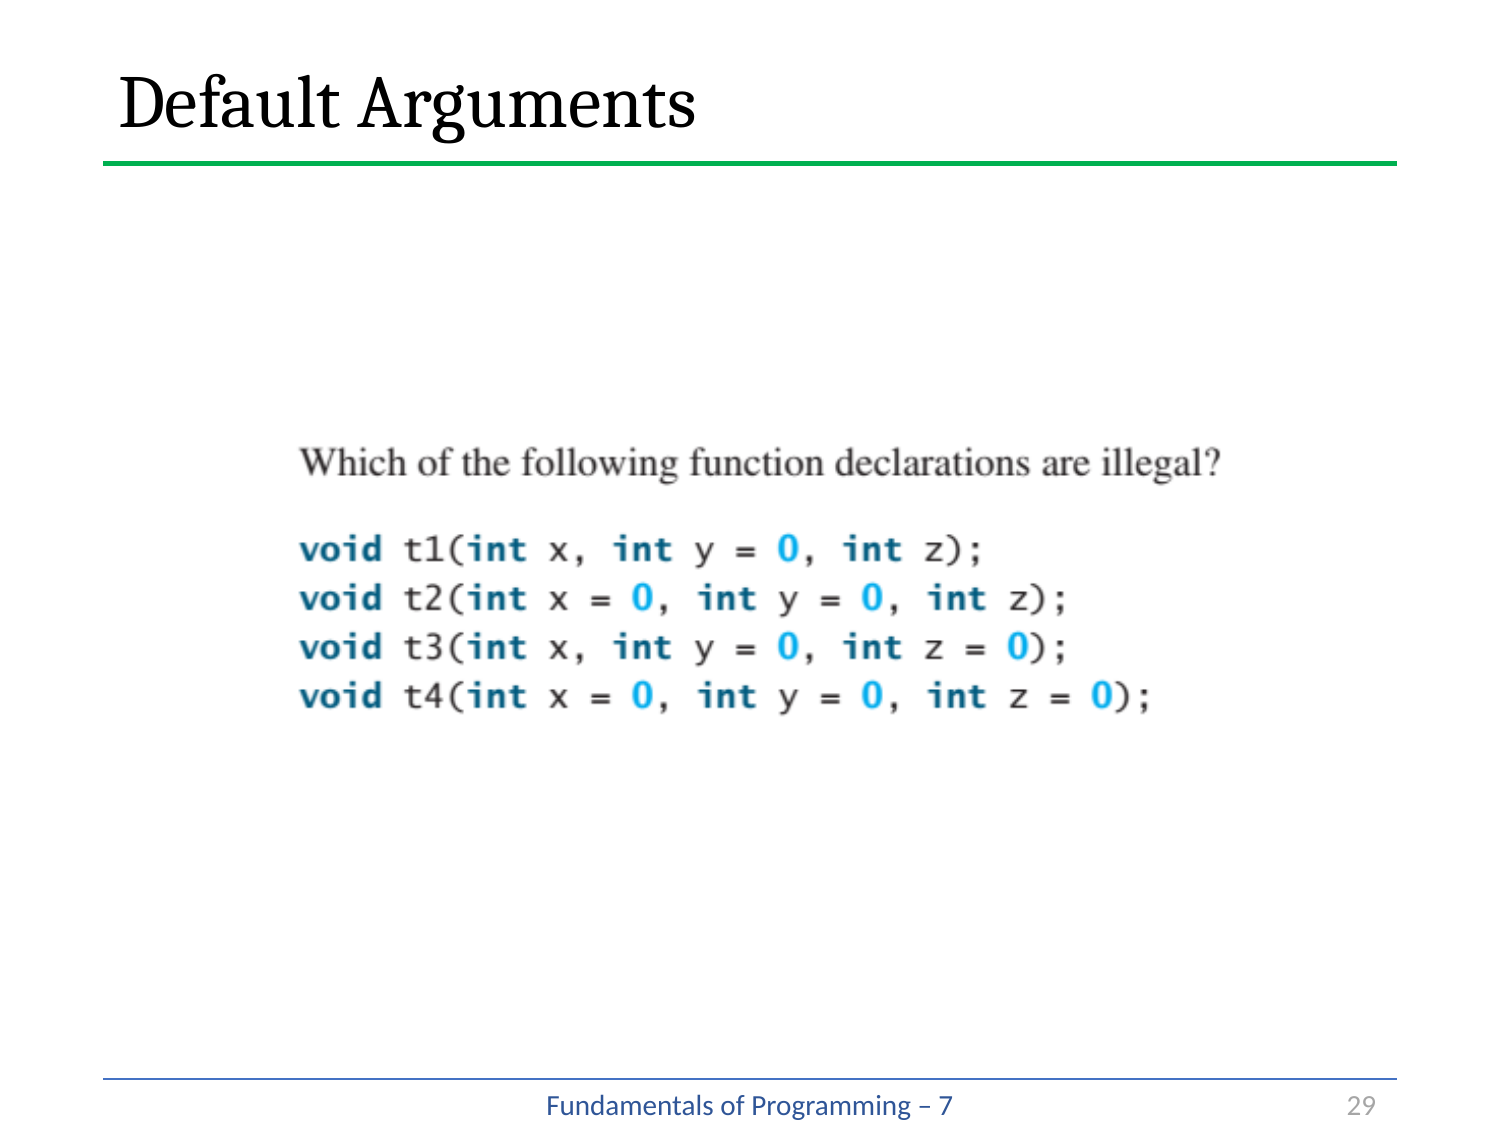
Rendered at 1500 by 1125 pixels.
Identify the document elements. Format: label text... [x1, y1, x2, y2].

title Default Arguments [103, 42, 1397, 164]
picture [279, 427, 1263, 743]
slide_number 29 [1331, 1079, 1397, 1125]
